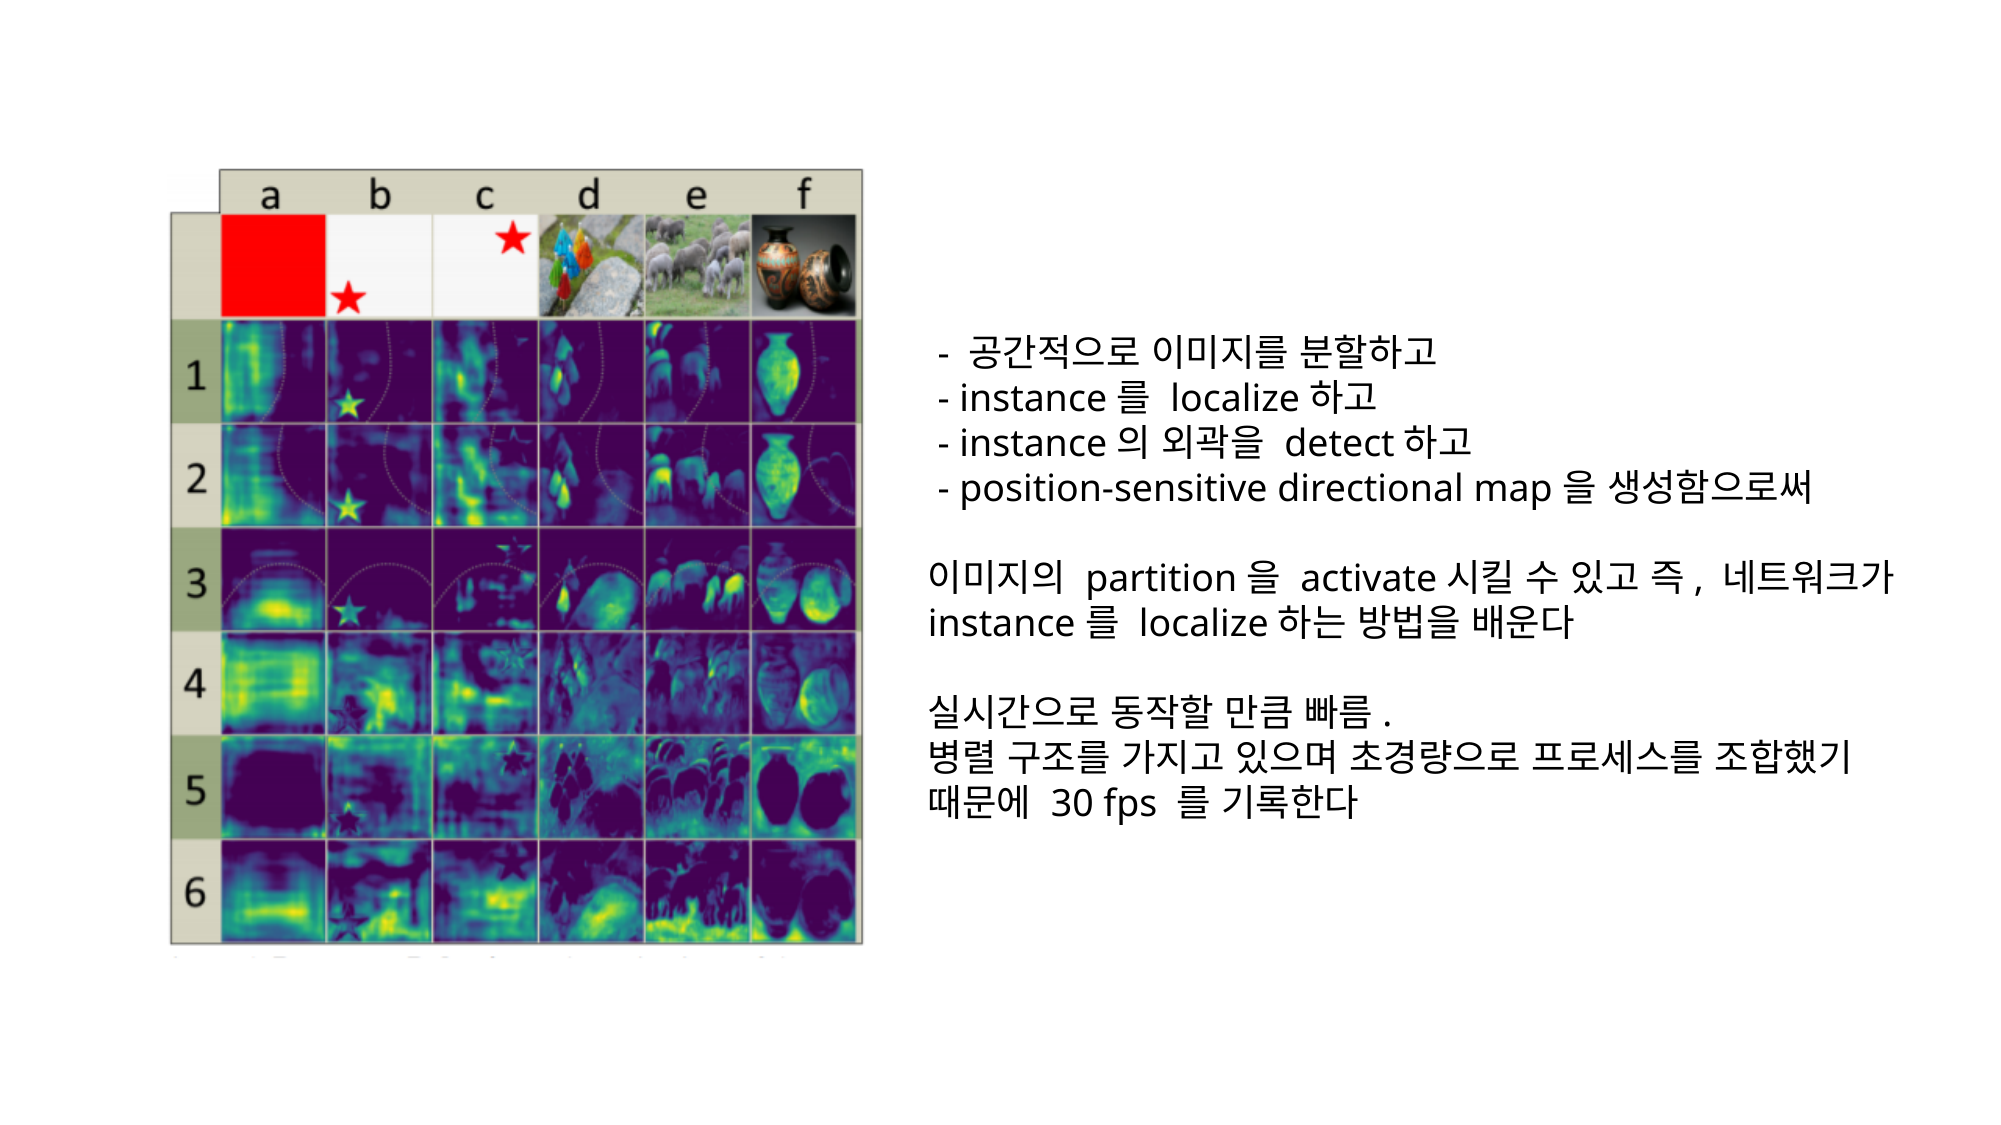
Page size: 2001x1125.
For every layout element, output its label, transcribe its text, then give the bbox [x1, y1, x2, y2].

text_box - 공간적으로 이미지를 분할하고 - instance를 localize하고 - instance의 외곽을 detect하고 - position-sensitive directional map을 생성함으로써 이미지의 partition을 activate시킬 수 있고 즉, 네트워크가 instance를 localize하는 방법을 배운다 실시간으로 동작할 만큼 빠름. 병렬 구조를 가지고 있으며 초경량으로 프로세스를 조합했기 때문에 30 fps 를 기록한다 [946, 321, 1914, 877]
picture [91, 137, 946, 975]
